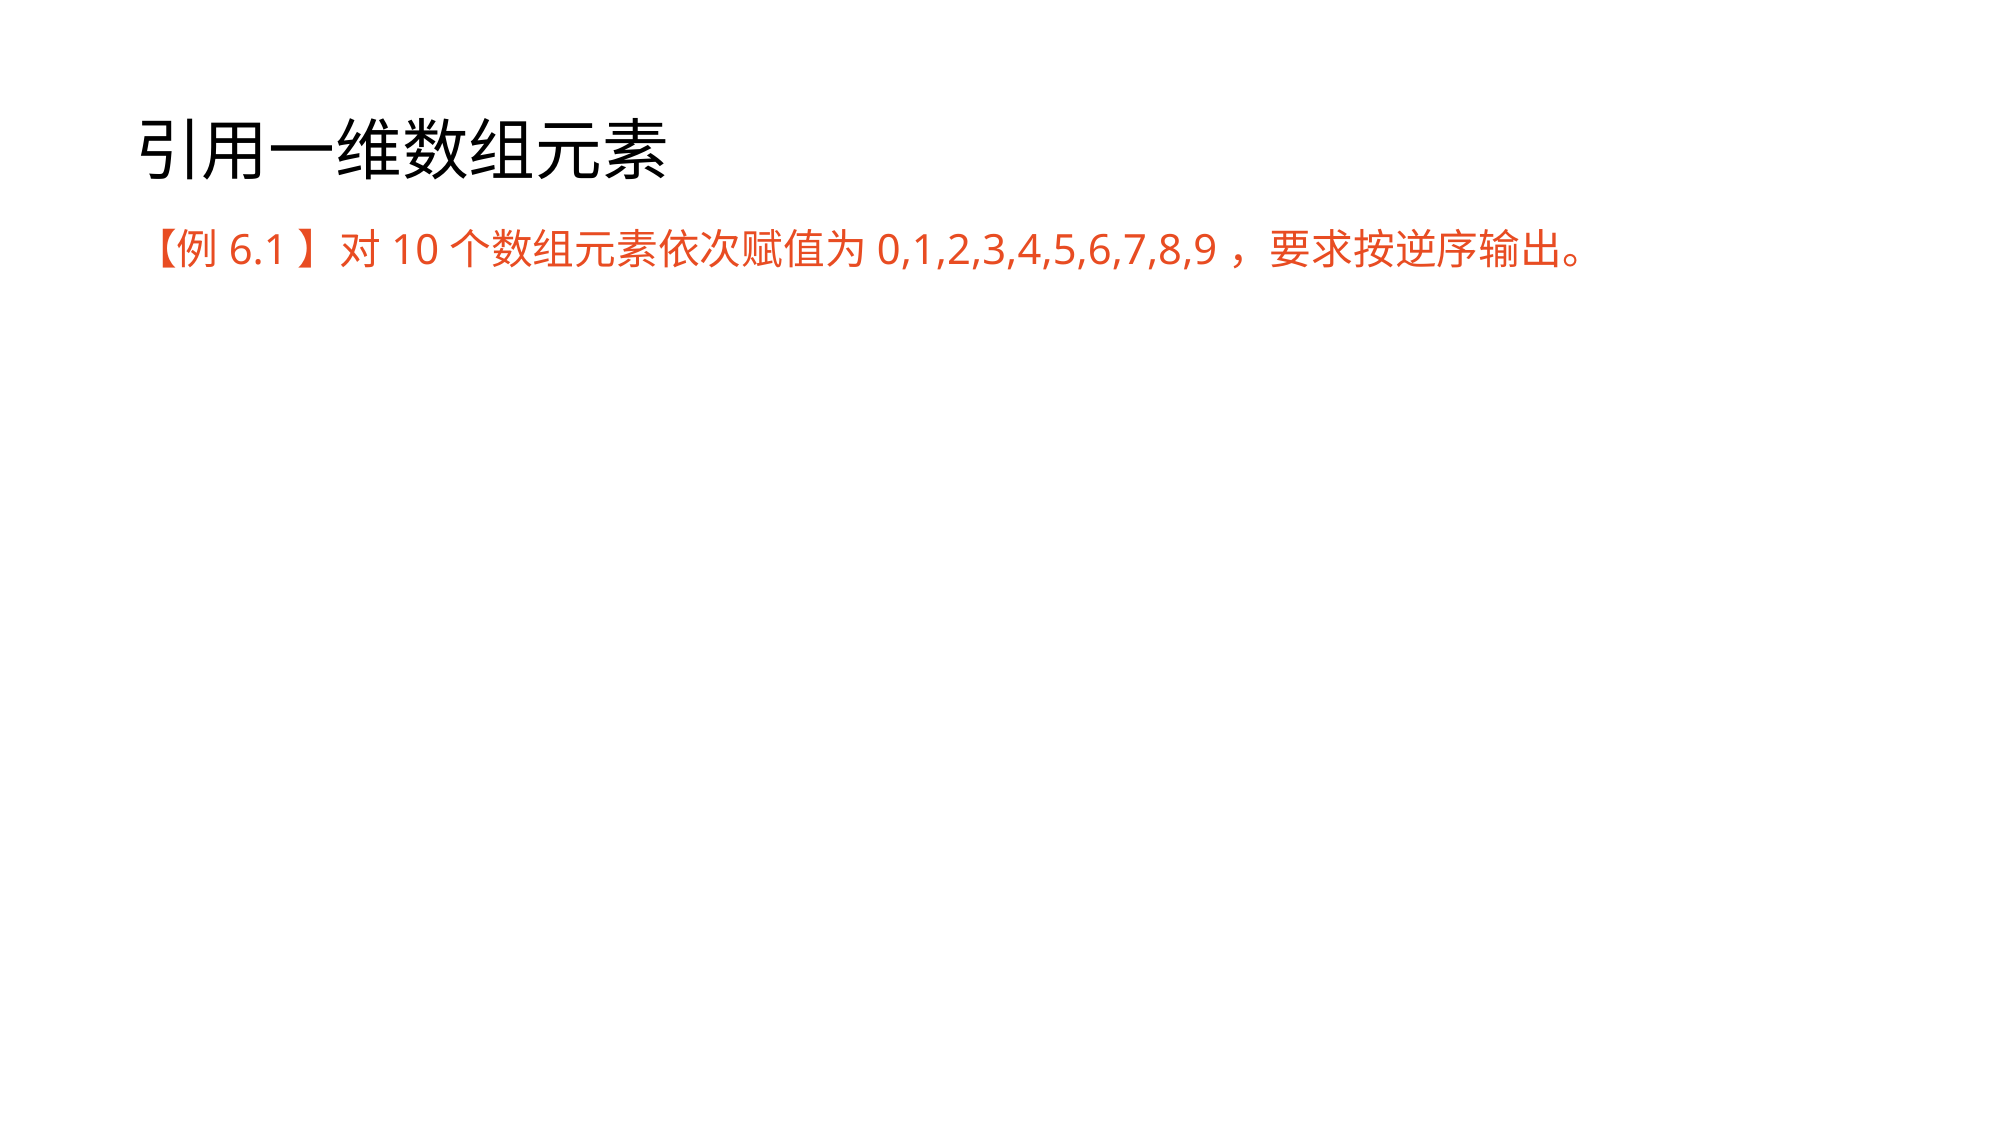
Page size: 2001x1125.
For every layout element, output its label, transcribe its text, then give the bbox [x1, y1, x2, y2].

list 【例6.1】对10个数组元素依次赋值为0,1,2,3,4,5,6,7,8,9，要求按逆序输出。 [120, 205, 1789, 314]
title 引用一维数组元素 [120, 44, 1846, 262]
